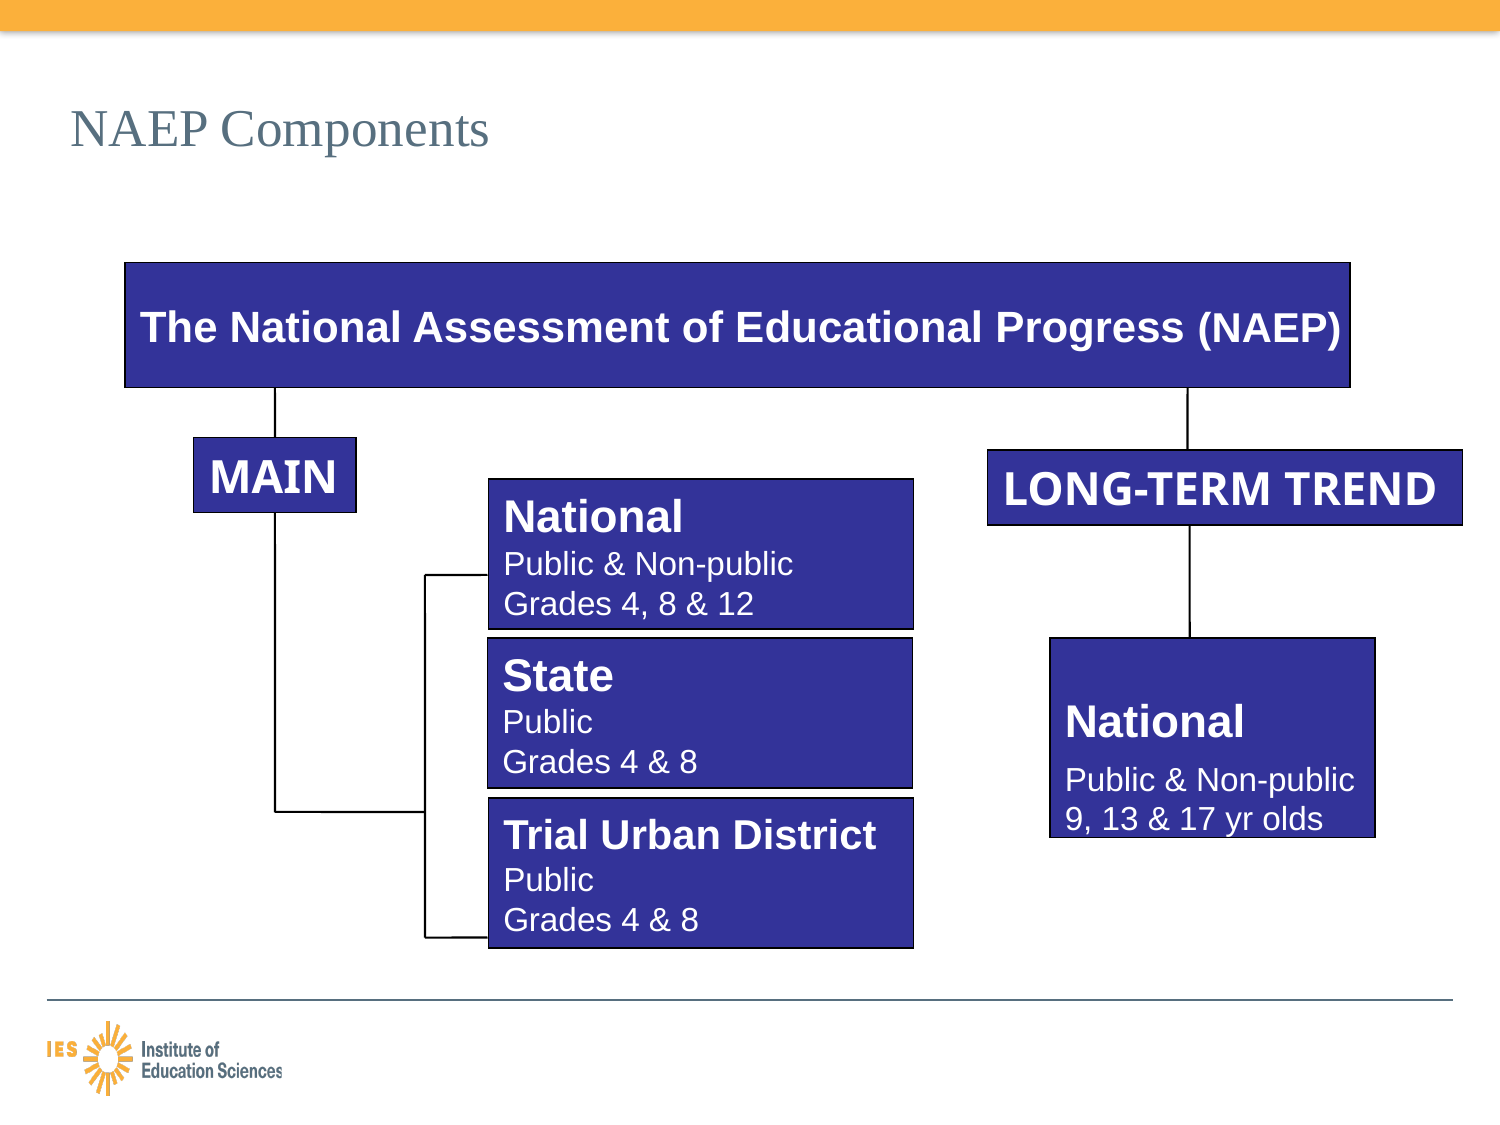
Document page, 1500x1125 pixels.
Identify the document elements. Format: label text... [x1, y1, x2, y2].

text_box State Public Grades 4 & 8 [487, 637, 913, 788]
text_box MAIN [193, 437, 357, 513]
text_box LONG-TERM TREND [987, 450, 1463, 525]
text_box Trial Urban District Public Grades 4 & 8 [488, 797, 914, 948]
text_box The National Assessment of Educational Progress (NAEP) [125, 262, 1350, 388]
title NAEP Components [70, 93, 1430, 194]
text_box National Public & Non-public 9, 13 & 17 yr olds [1050, 637, 1375, 838]
text_box National Public & Non-public Grades 4, 8 & 12 [488, 479, 914, 630]
